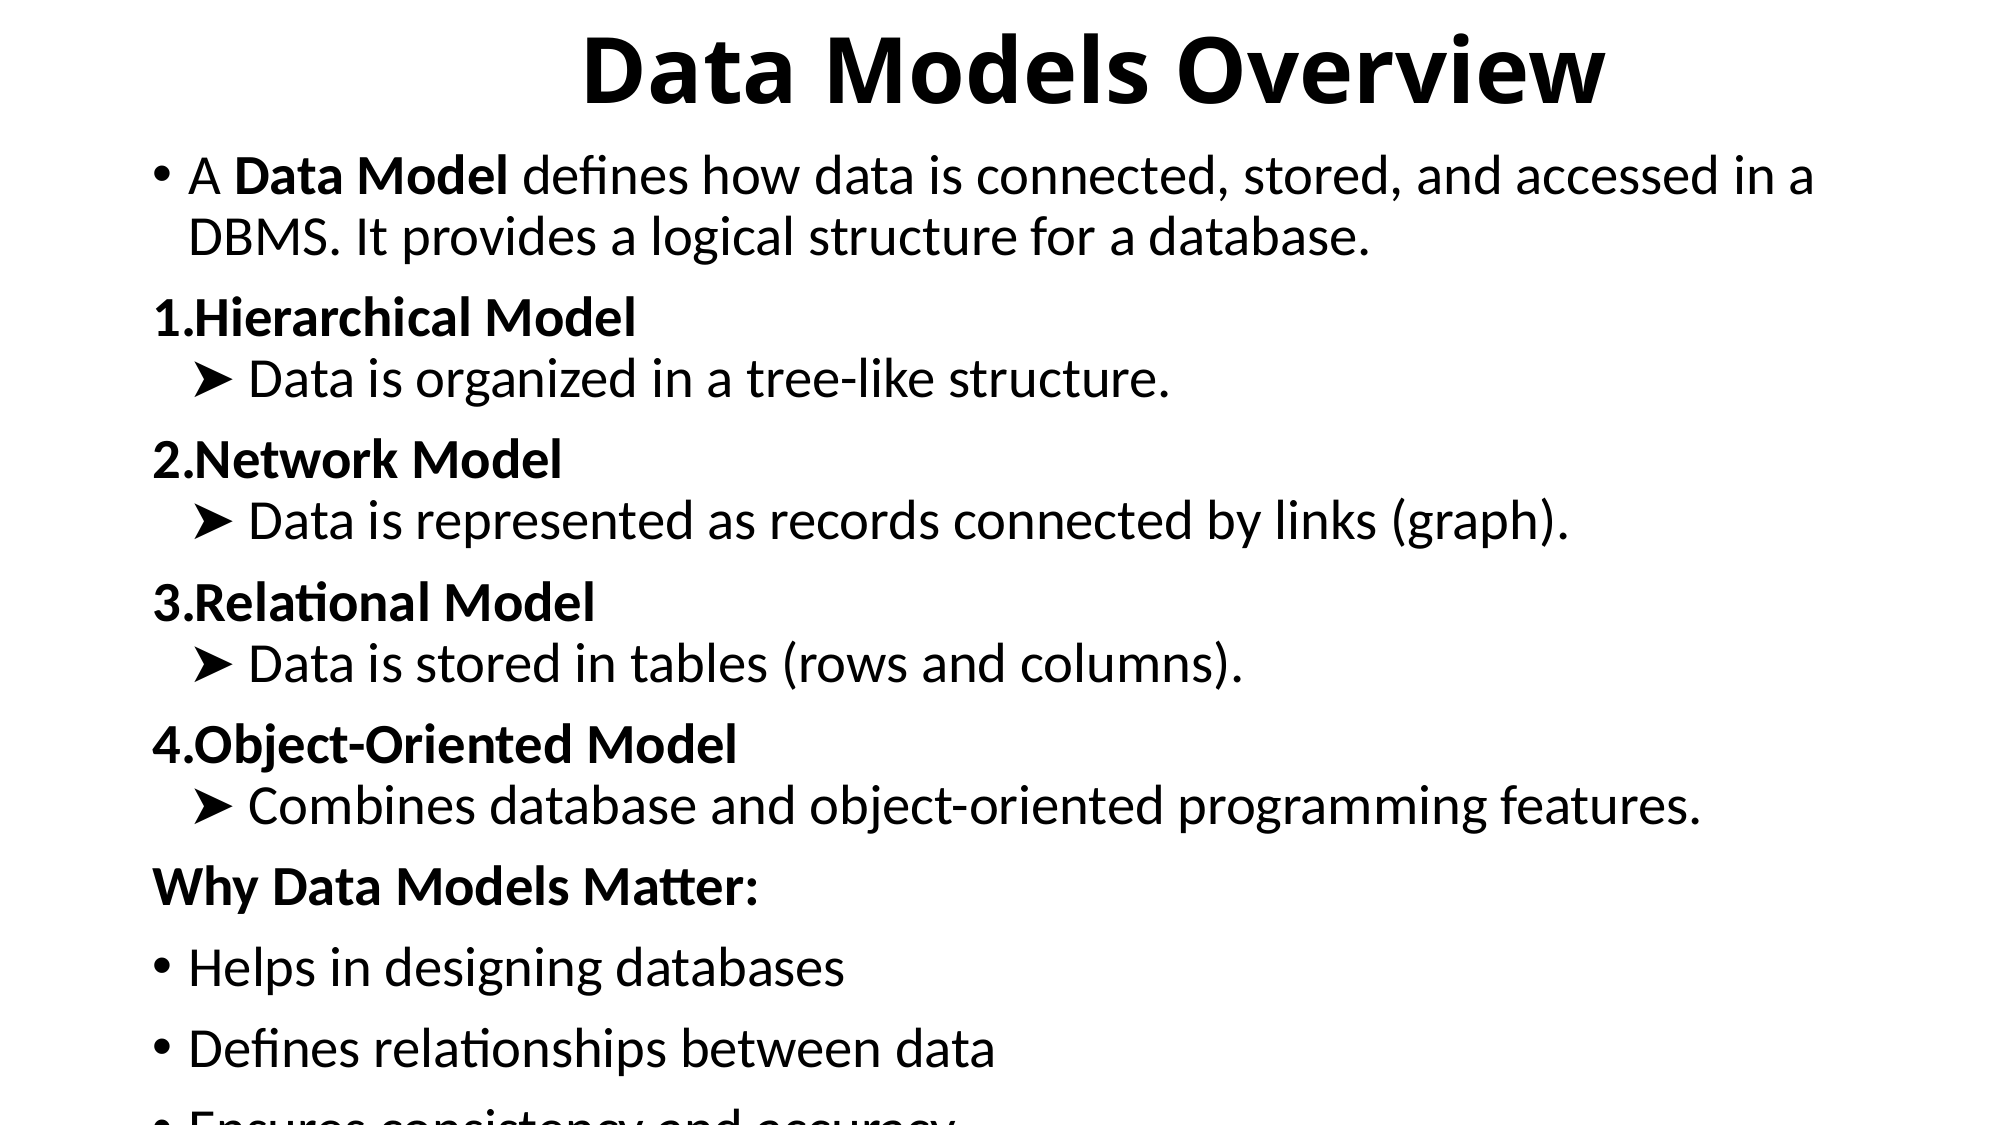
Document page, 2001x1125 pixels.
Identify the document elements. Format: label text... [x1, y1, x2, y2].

list A Data Model defines how data is connected, stored, and accessed in a DBMS. It provides a logical structure for a database. Hierarchical Model ➤ Data is organized in a tree-like structure. Network Model ➤ Data is represented as records connected by links (graph). Relational Model ➤ Data is stored in tables (rows and columns). Object-Oriented Model ➤ Combines database and object-oriented programming features. Why Data Models Matter: Helps in designing databases Defines relationships between data Ensures consistency and accuracy [137, 138, 1863, 1125]
title Data Models Overview [137, 0, 1863, 138]
